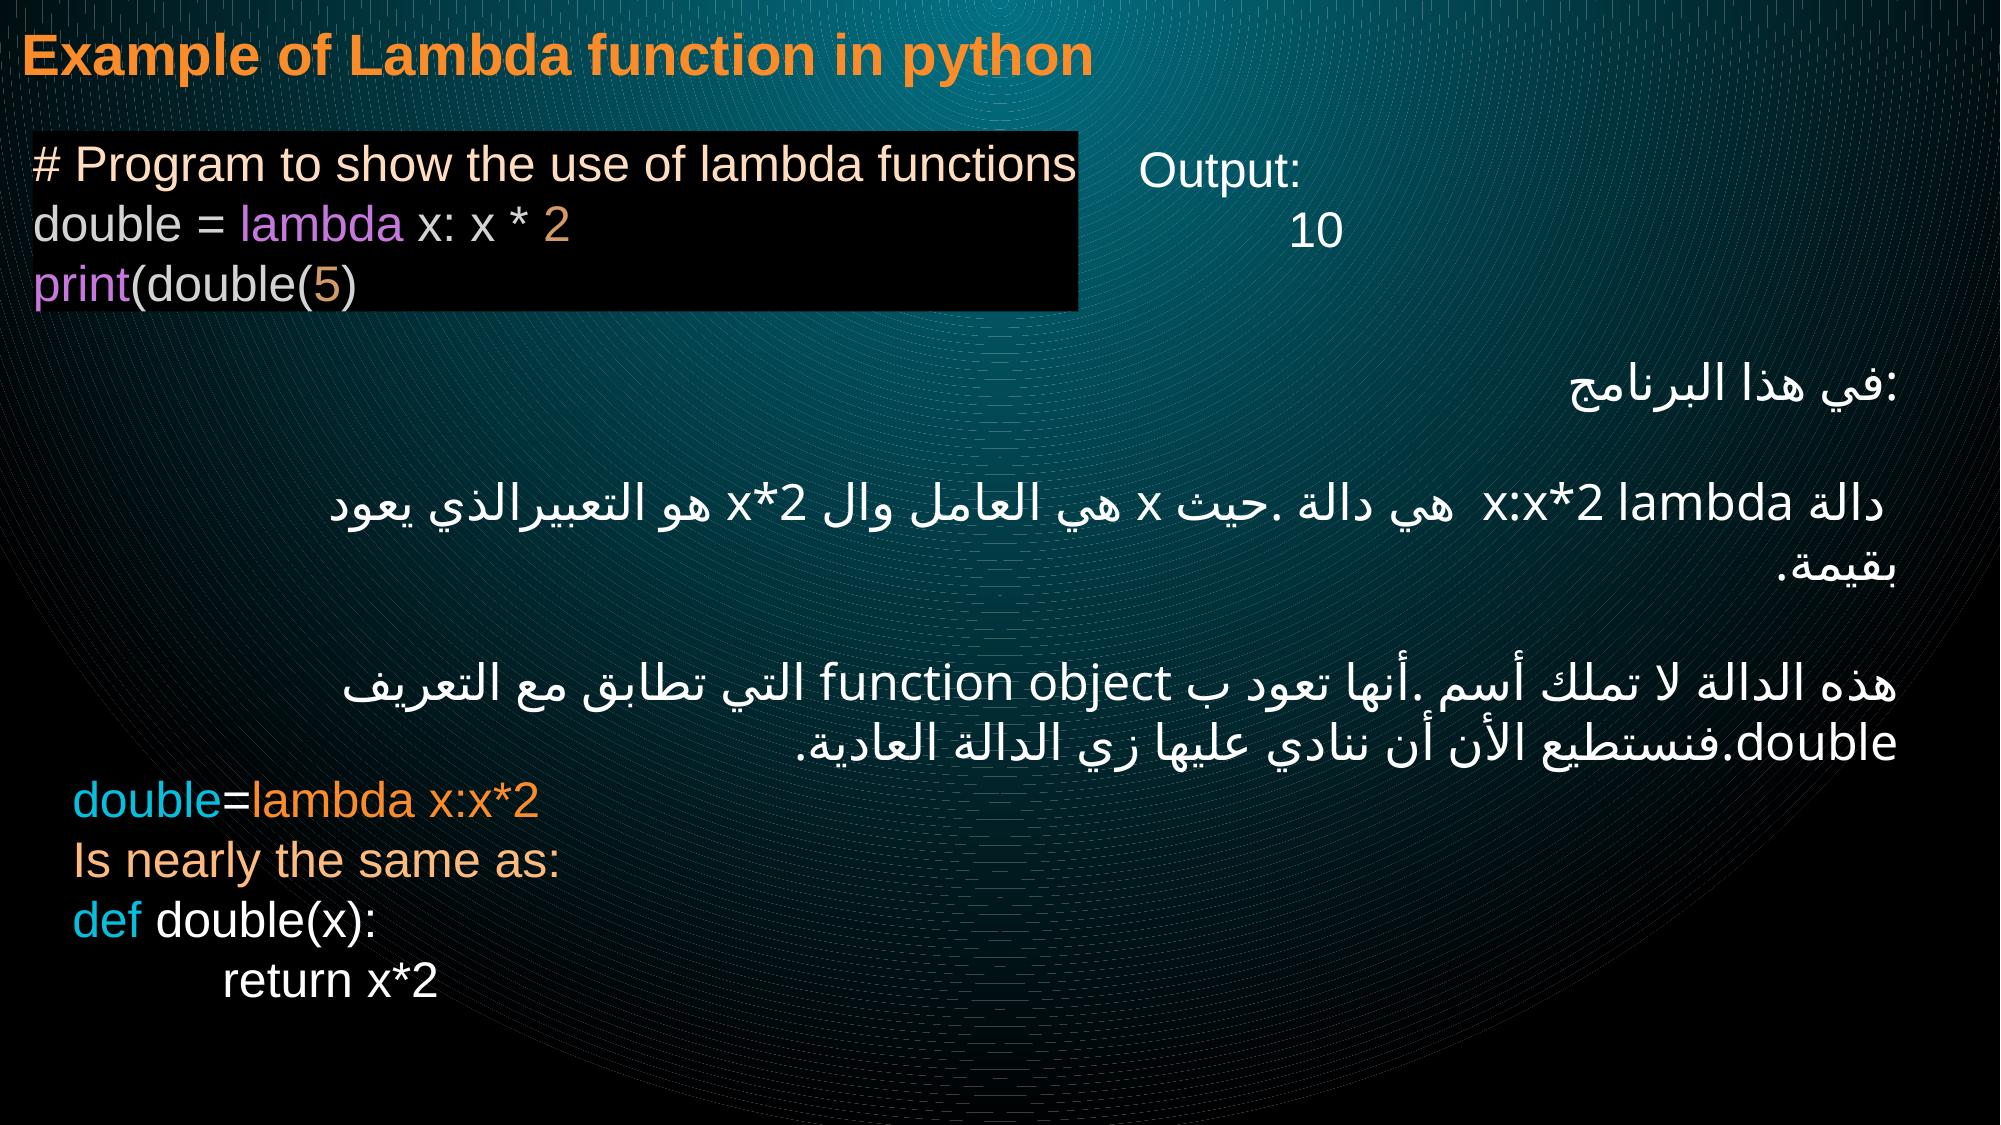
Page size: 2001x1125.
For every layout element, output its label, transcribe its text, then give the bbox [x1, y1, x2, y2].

text_box # Program to show the use of lambda functions double = lambda x: x * 2 print(double(5) [32, 131, 1079, 312]
text_box Example of Lambda function in python [6, 9, 1112, 140]
text_box Output: 10 [1123, 130, 1359, 266]
text_box double=lambda x:x*2 Is nearly the same as: def double(x): return x*2 [57, 760, 577, 1016]
text_box في هذا البرنامج: دالة x:x*2 lambda هي دالة .حيث x هي العامل وال x*2 هو التعبيرالذي يعود بقيمة. هذه الدالة لا تملك أسم .أنها تعود ب function object التي تطابق مع التعريف double.فنستطيع الأن أن ننادي عليها زي الدالة العادية. [258, 343, 1914, 823]
